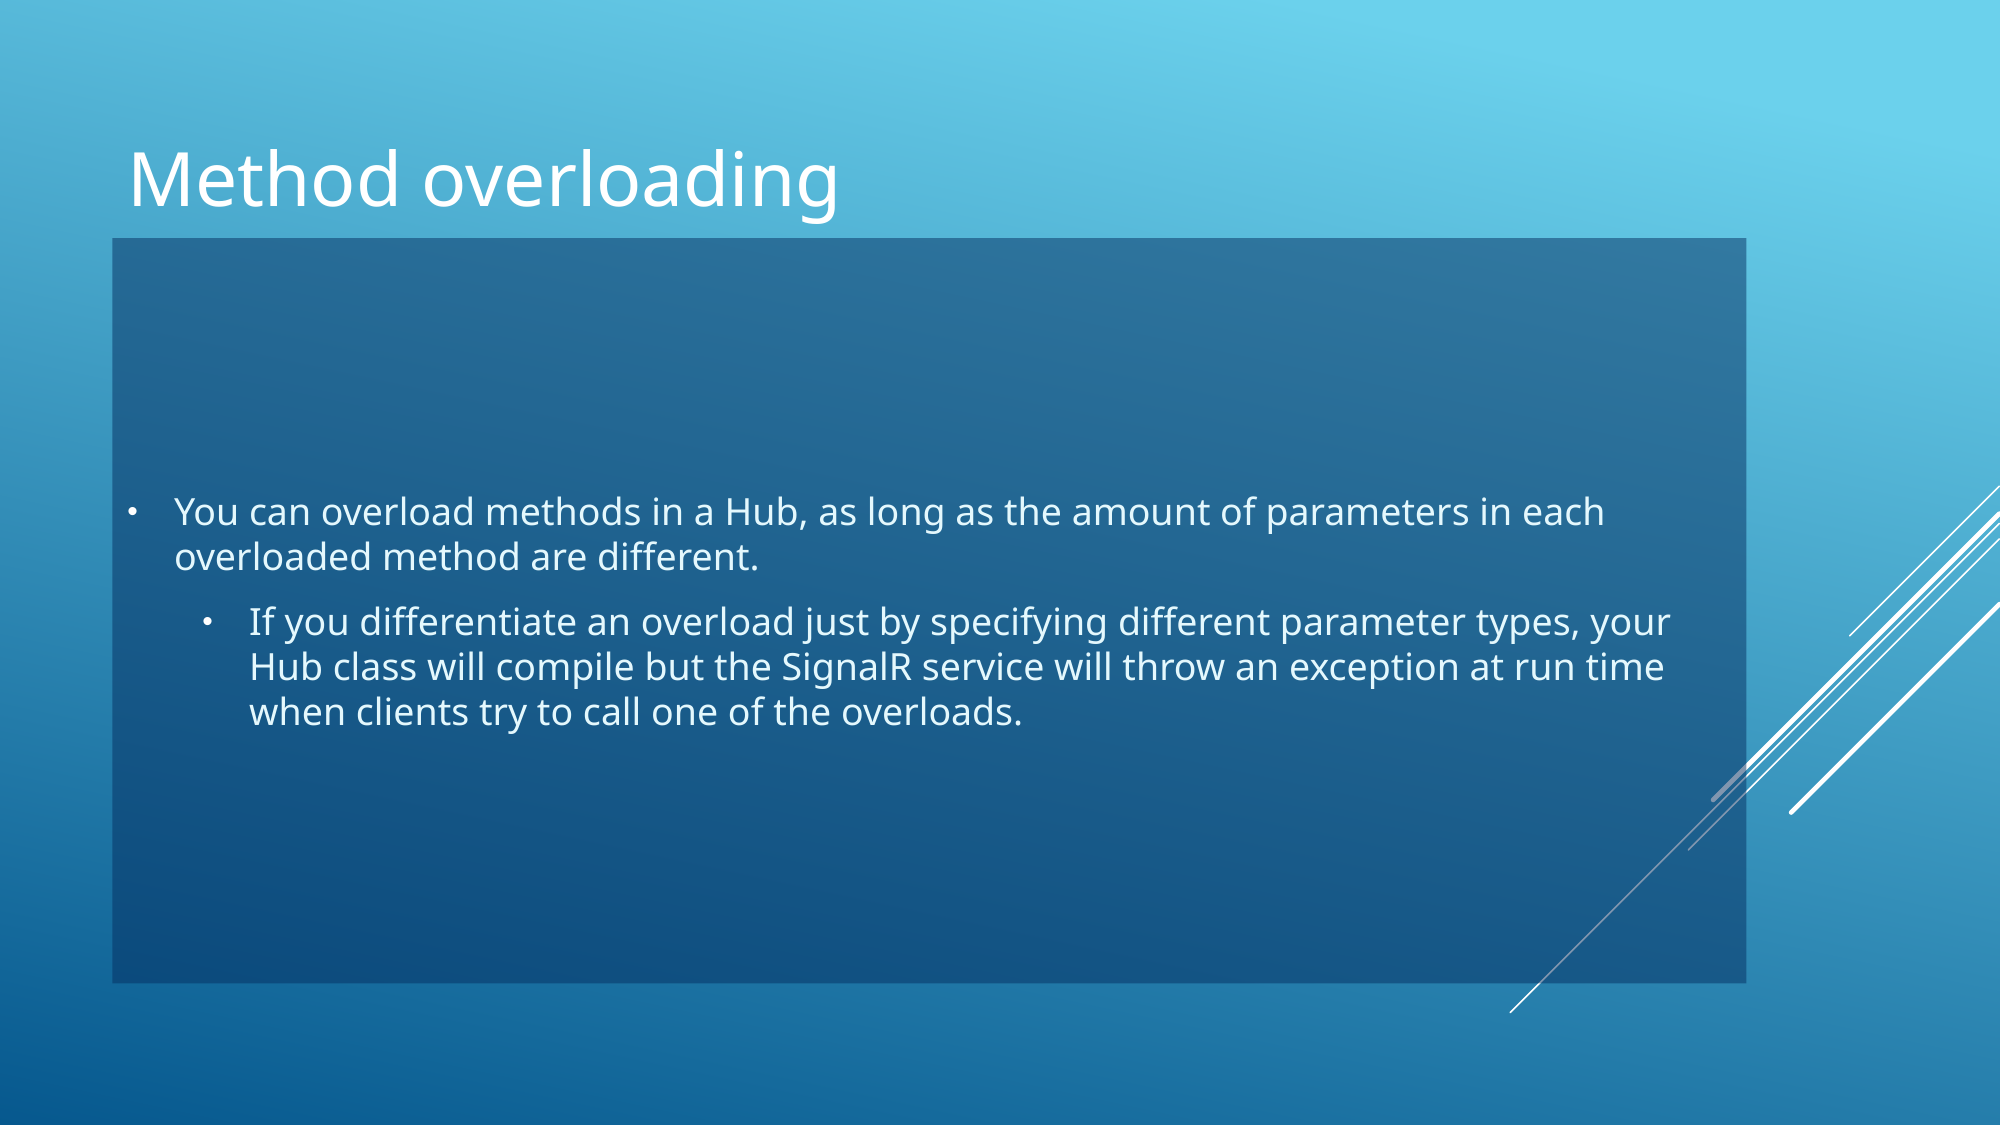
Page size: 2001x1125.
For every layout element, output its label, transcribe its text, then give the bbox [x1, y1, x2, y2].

list You can overload methods in a Hub, as long as the amount of parameters in each overloaded method are different. If you differentiate an overload just by specifying different parameter types, your Hub class will compile but the SignalR service will throw an exception at run time when clients try to call one of the overloads. [112, 238, 1747, 984]
title Method overloading [112, 123, 1513, 238]
